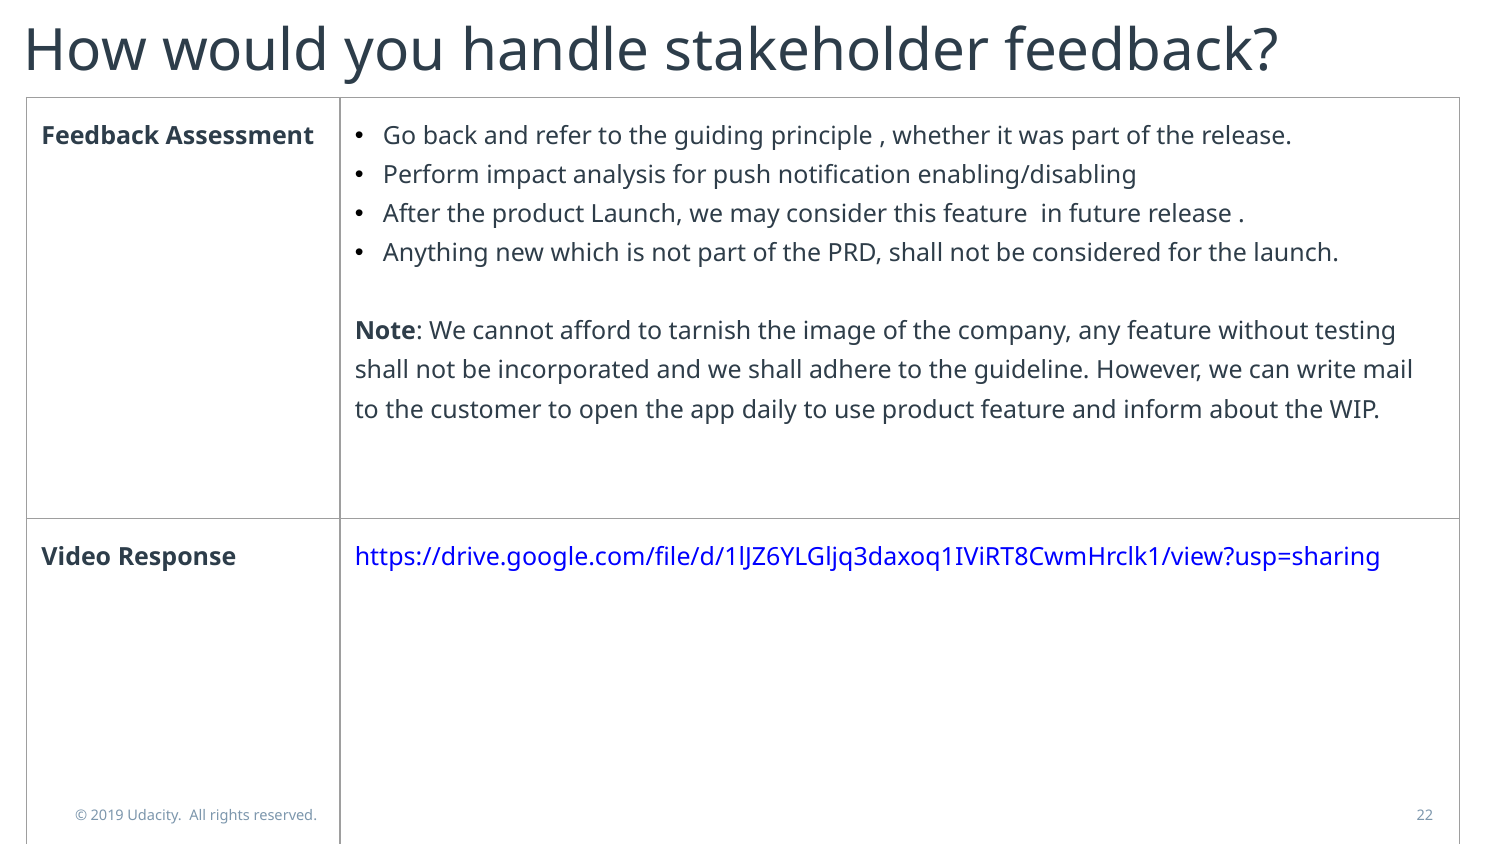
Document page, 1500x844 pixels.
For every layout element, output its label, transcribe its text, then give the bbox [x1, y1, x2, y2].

table_cell Video Response [27, 519, 339, 844]
table_cell https://drive.google.com/file/d/1lJZ6YLGljq3daxoq1IViRT8CwmHrclk1/view?usp=sharing [341, 519, 1459, 844]
table_header Go back and refer to the guiding principle , whether it was part of the release. Perform impact analysis for push notification enabling/disabling After the product Launch, we may consider this feature in future release . Anything new which is not part of the PRD, shall not be considered for the launch. Note: We cannot afford to tarnish the image of the company, any feature without testing shall not be incorporated and we shall adhere to the guideline. However, we can write mail to the customer to open the app daily to use product feature and inform about the WIP. [341, 98, 1459, 518]
title How would you handle stakeholder feedback? [23, 12, 1457, 90]
table_header Feedback Assessment [27, 98, 339, 518]
